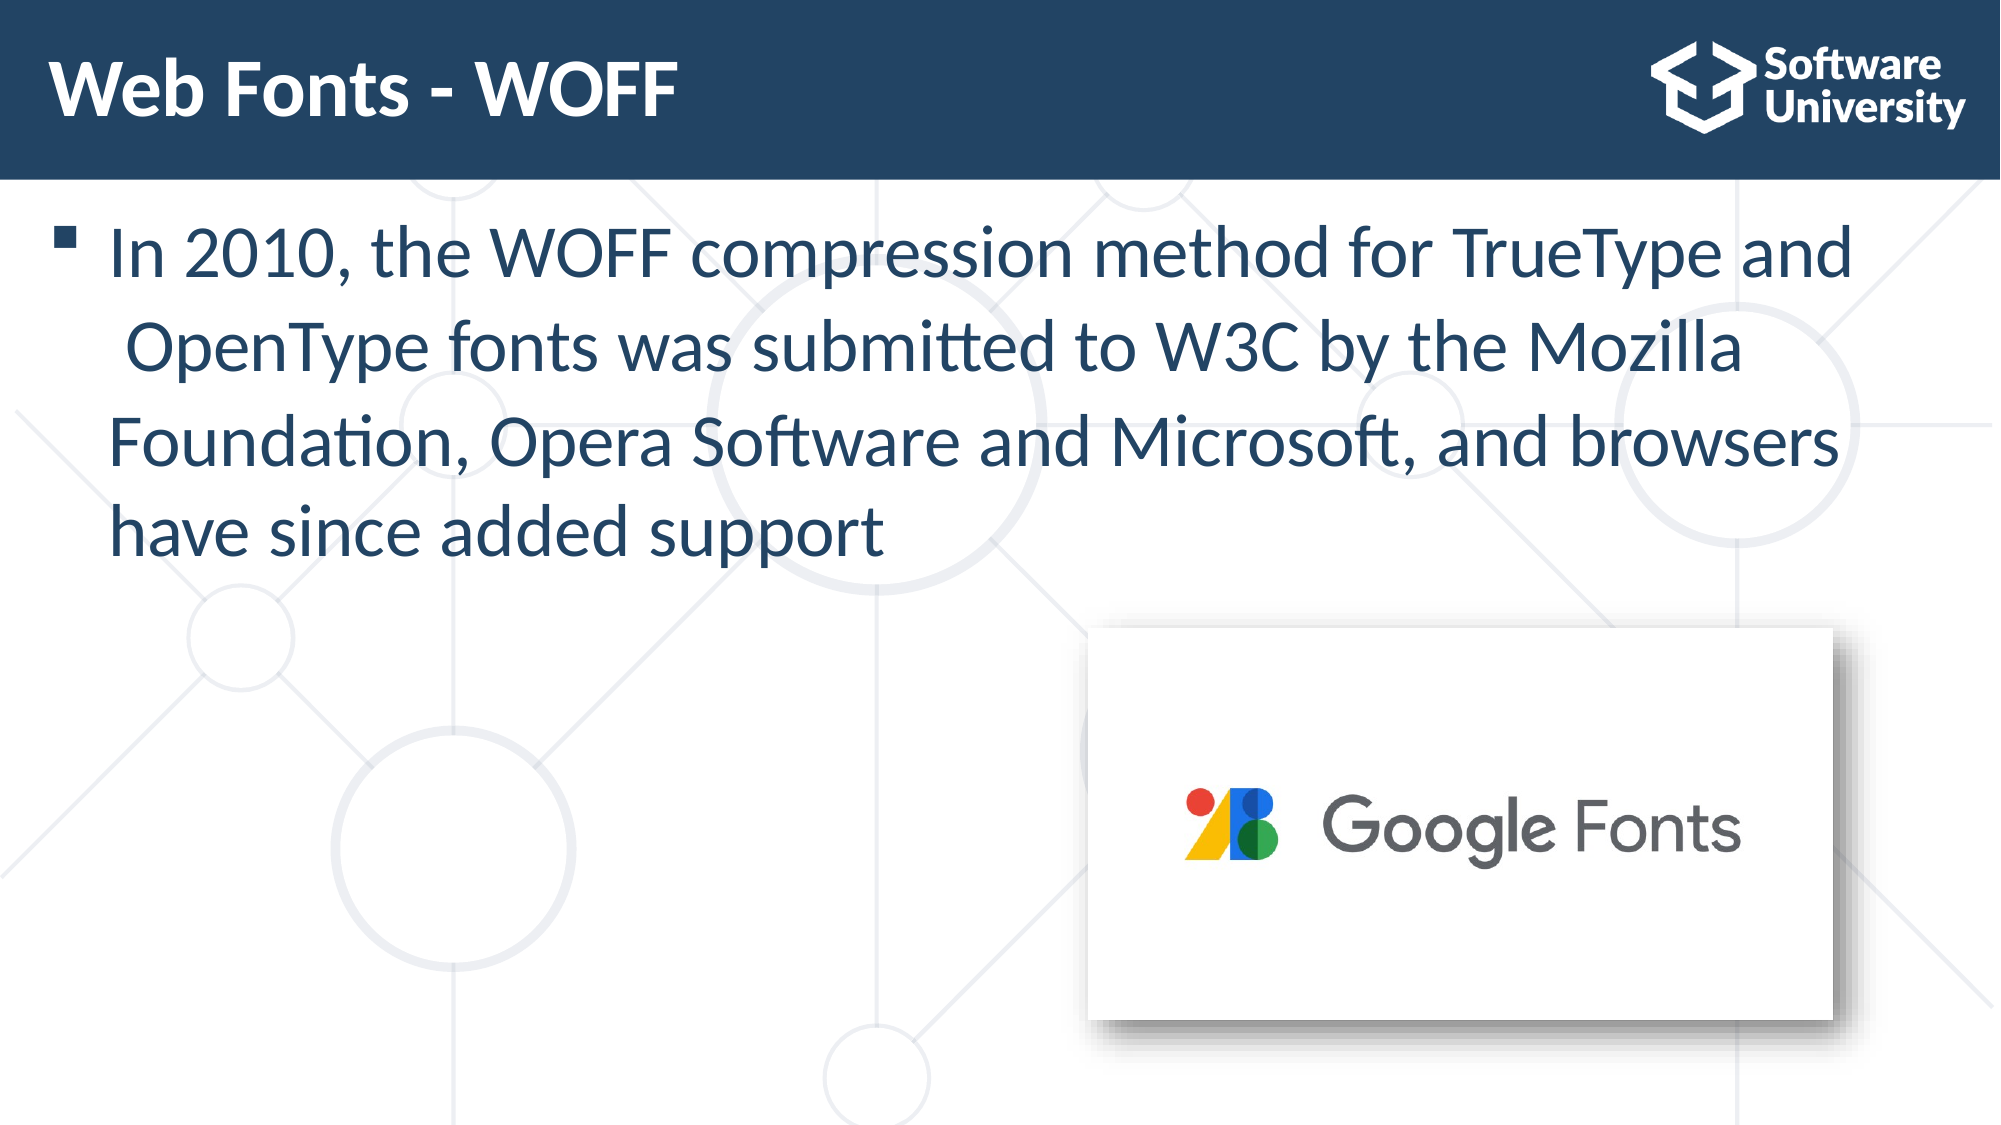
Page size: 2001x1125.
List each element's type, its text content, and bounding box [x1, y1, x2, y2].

text_box In 2010, the WOFF compression method for TrueType and OpenType fonts was submitted to W3C by the Mozilla Foundation, Opera Software and Microsoft, and browsers have since added support [46, 224, 1869, 572]
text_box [1056, 596, 1894, 1081]
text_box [0, 0, 2000, 213]
picture [907, 1037, 917, 1046]
